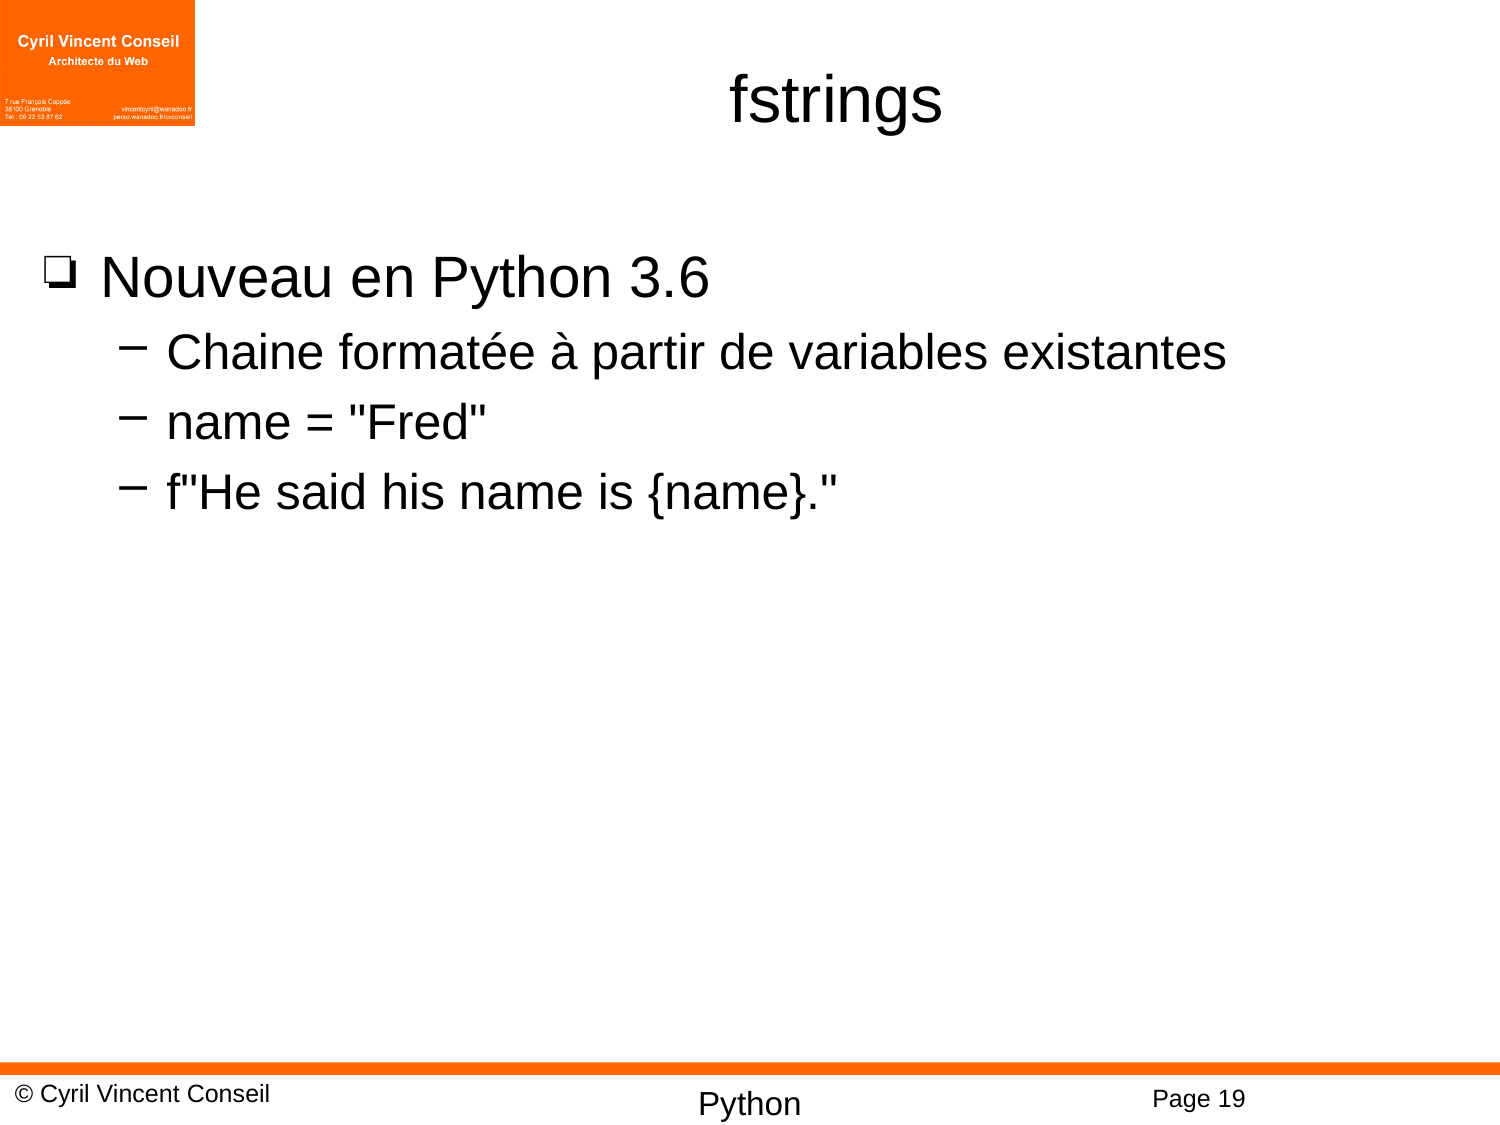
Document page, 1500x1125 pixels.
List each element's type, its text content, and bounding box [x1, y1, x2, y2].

title fstrings [194, 2, 1480, 190]
picture [0, 0, 195, 126]
list Nouveau en Python 3.6 Chaine formatée à partir de variables existantes name = "Fred" f"He said his name is {name}." [29, 231, 1468, 1059]
